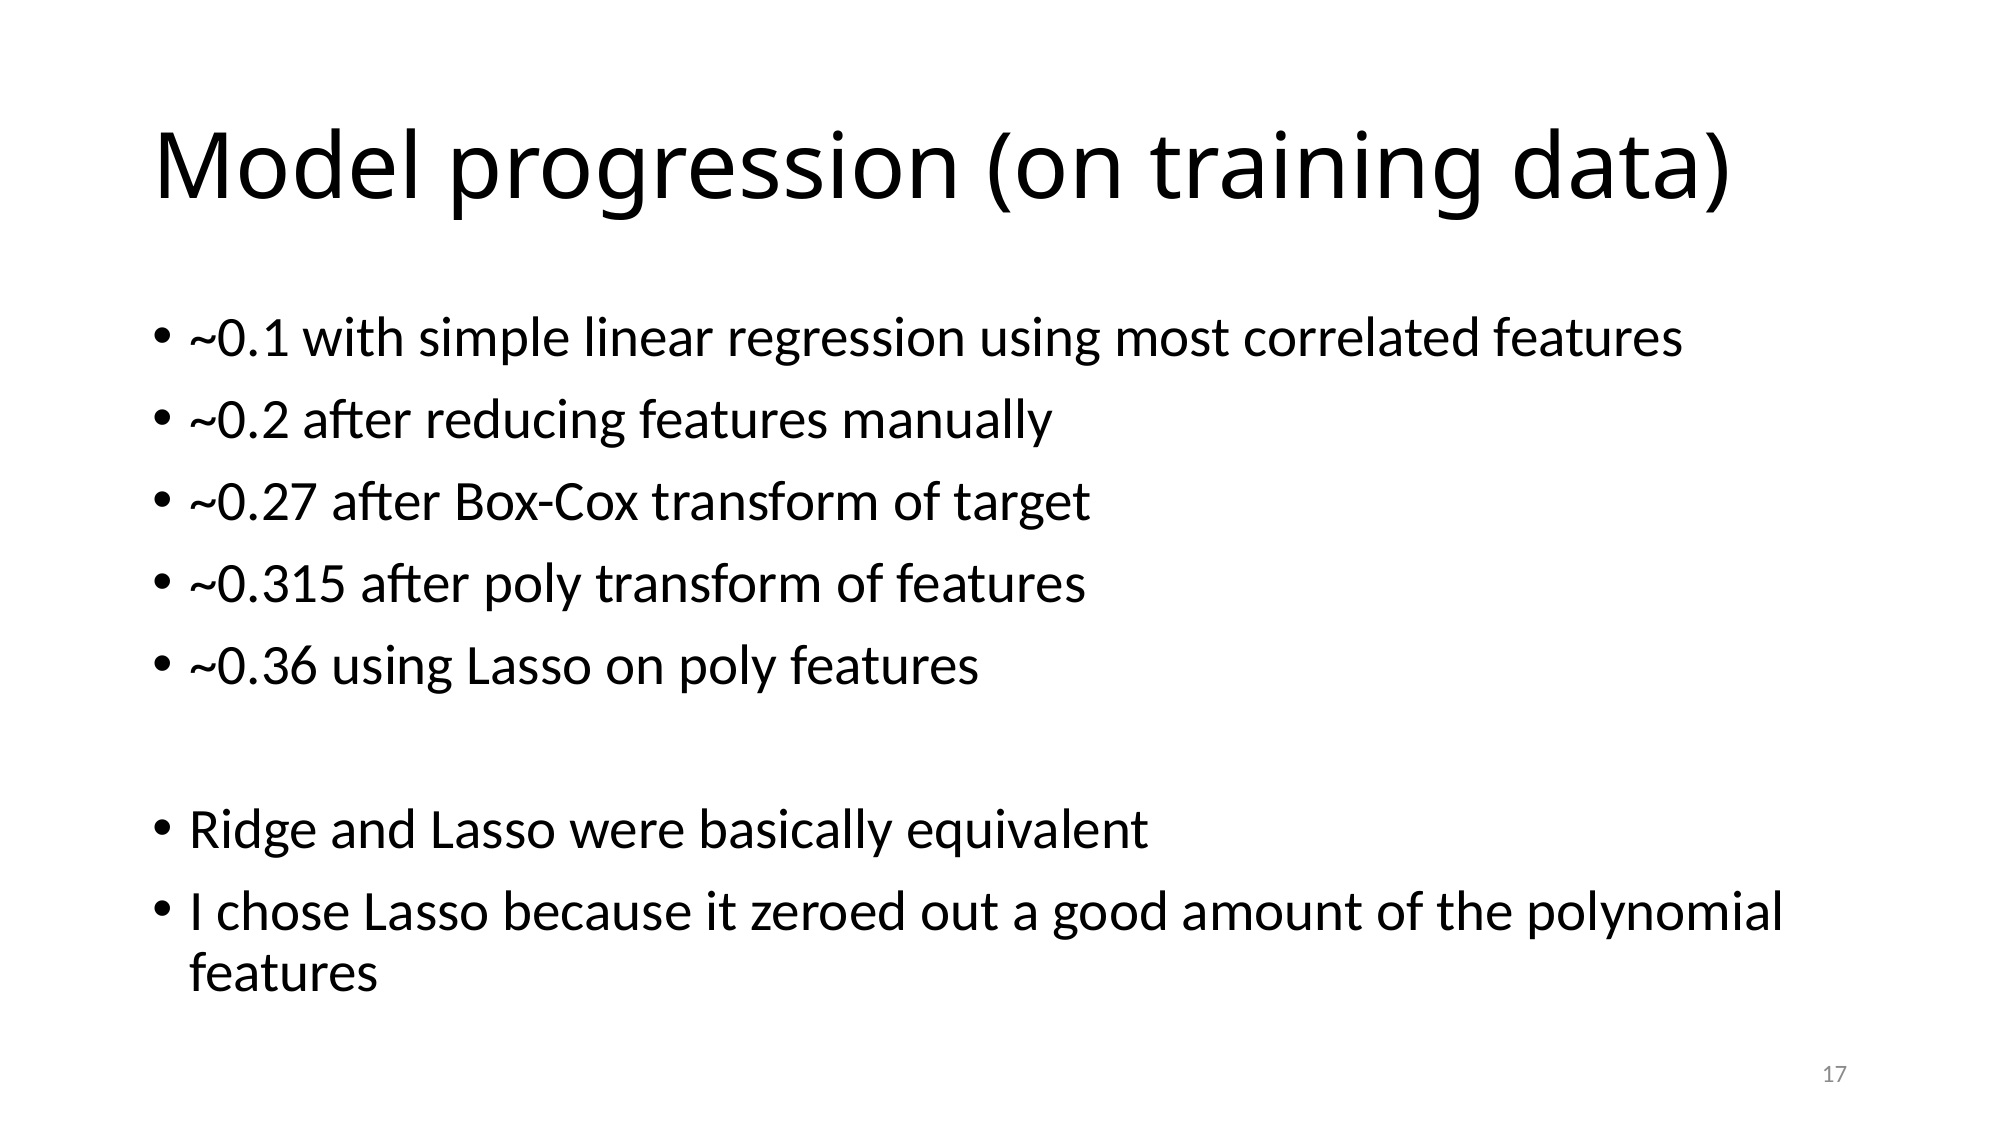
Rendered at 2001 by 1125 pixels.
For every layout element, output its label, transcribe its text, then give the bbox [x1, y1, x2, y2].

list ~0.1 with simple linear regression using most correlated features ~0.2 after reducing features manually ~0.27 after Box-Cox transform of target ~0.315 after poly transform of features ~0.36 using Lasso on poly features Ridge and Lasso were basically equivalent I chose Lasso because it zeroed out a good amount of the polynomial features [137, 299, 1863, 1014]
slide_number 17 [1412, 1042, 1863, 1103]
title Model progression (on training data) [137, 59, 1863, 278]
